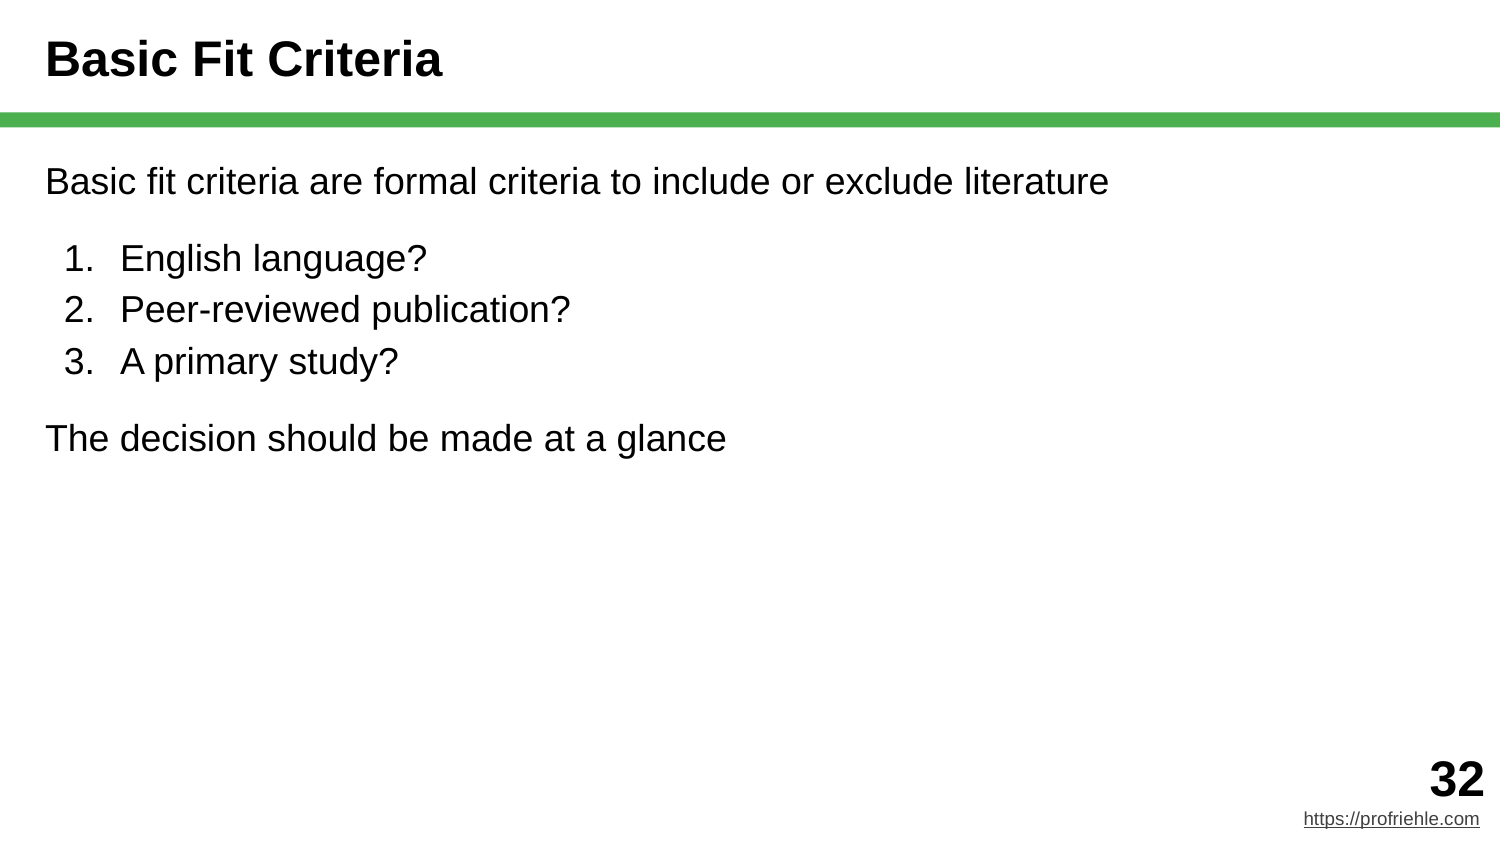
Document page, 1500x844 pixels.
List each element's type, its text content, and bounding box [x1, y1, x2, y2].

title Basic Fit Criteria [0, 0, 1500, 113]
slide_number ‹#› https://profriehle.com [1200, 724, 1500, 844]
list Basic fit criteria are formal criteria to include or exclude literature English language? Peer-reviewed publication? A primary study? The decision should be made at a glance [45, 150, 1455, 825]
